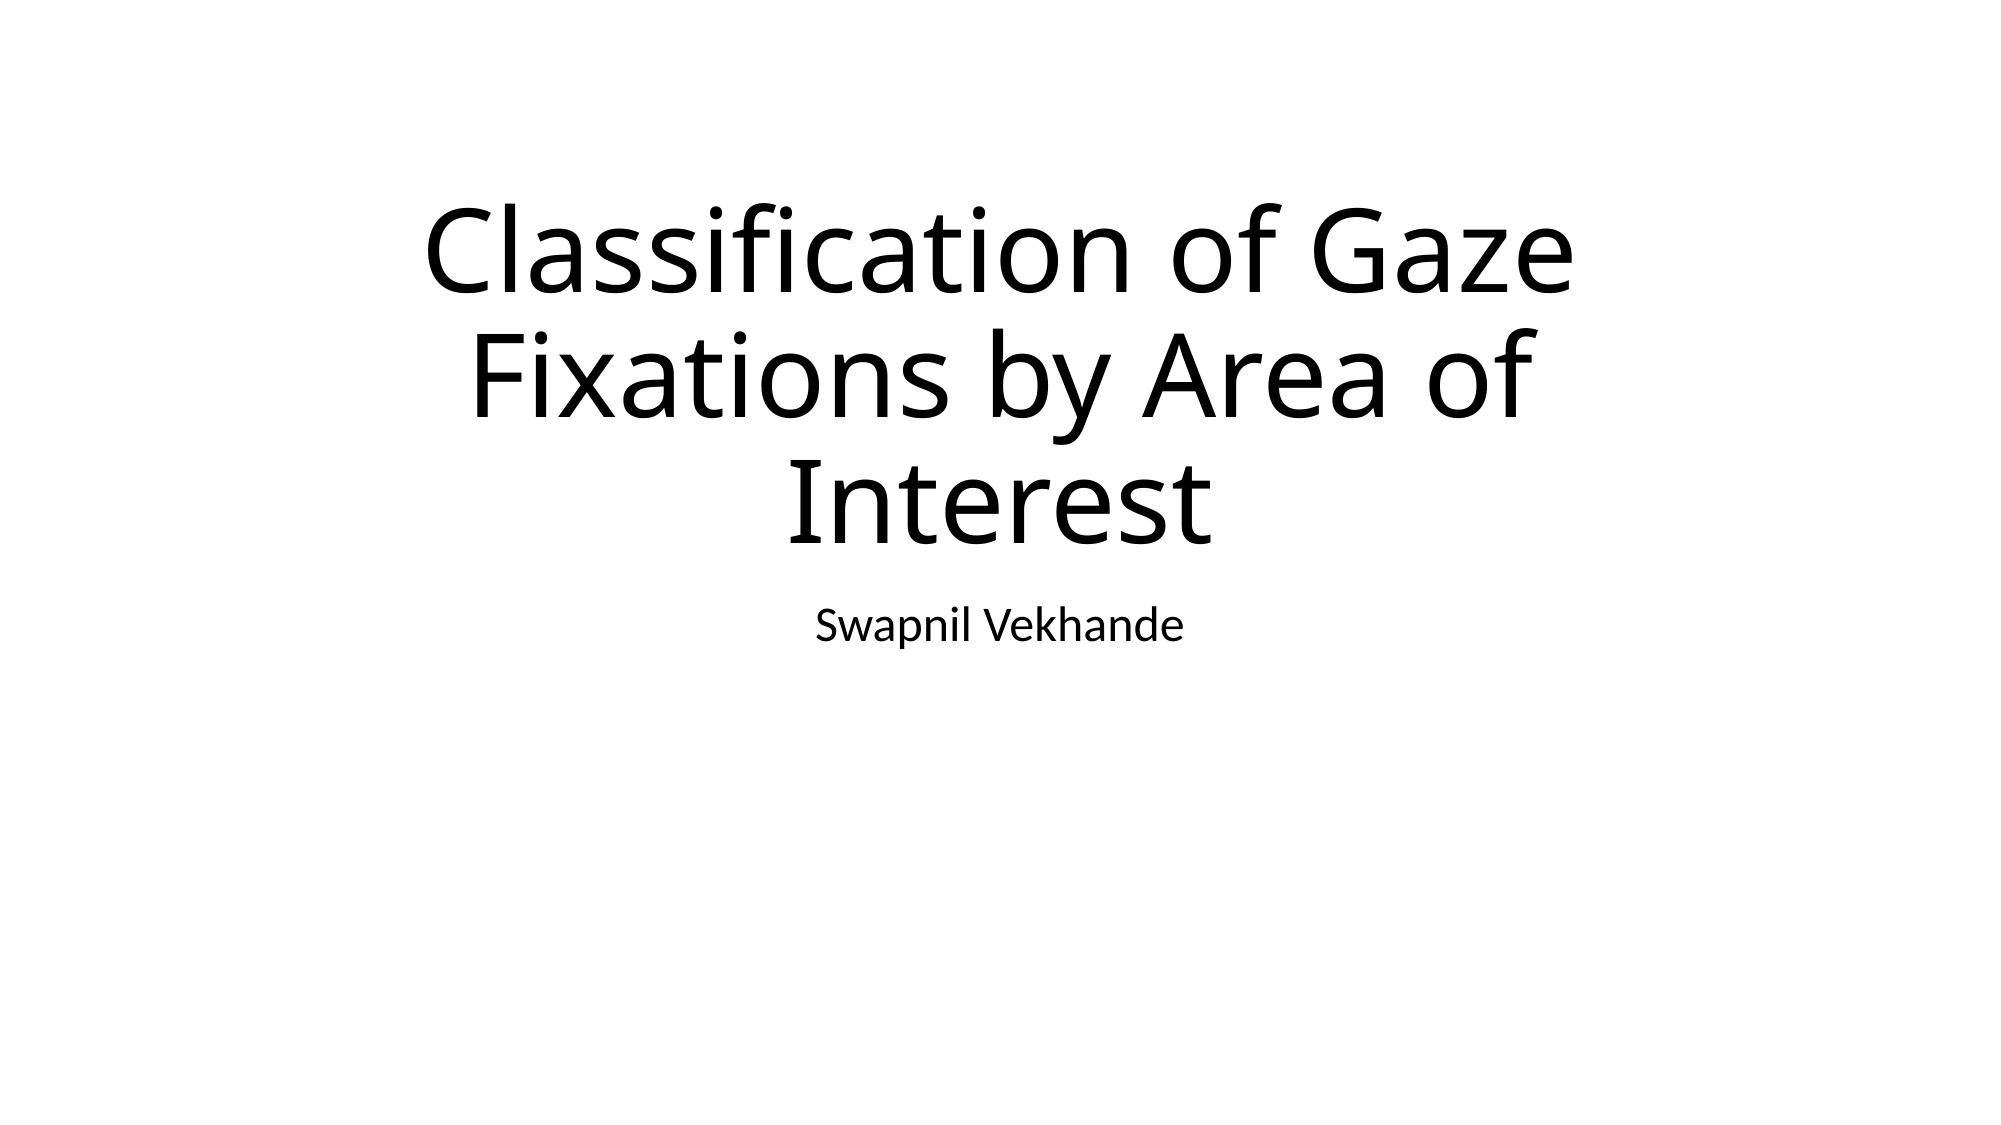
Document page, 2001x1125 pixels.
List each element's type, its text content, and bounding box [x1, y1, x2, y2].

subtitle Swapnil Vekhande [249, 590, 1750, 863]
title Classification of Gaze Fixations by Area of Interest [249, 184, 1750, 576]
